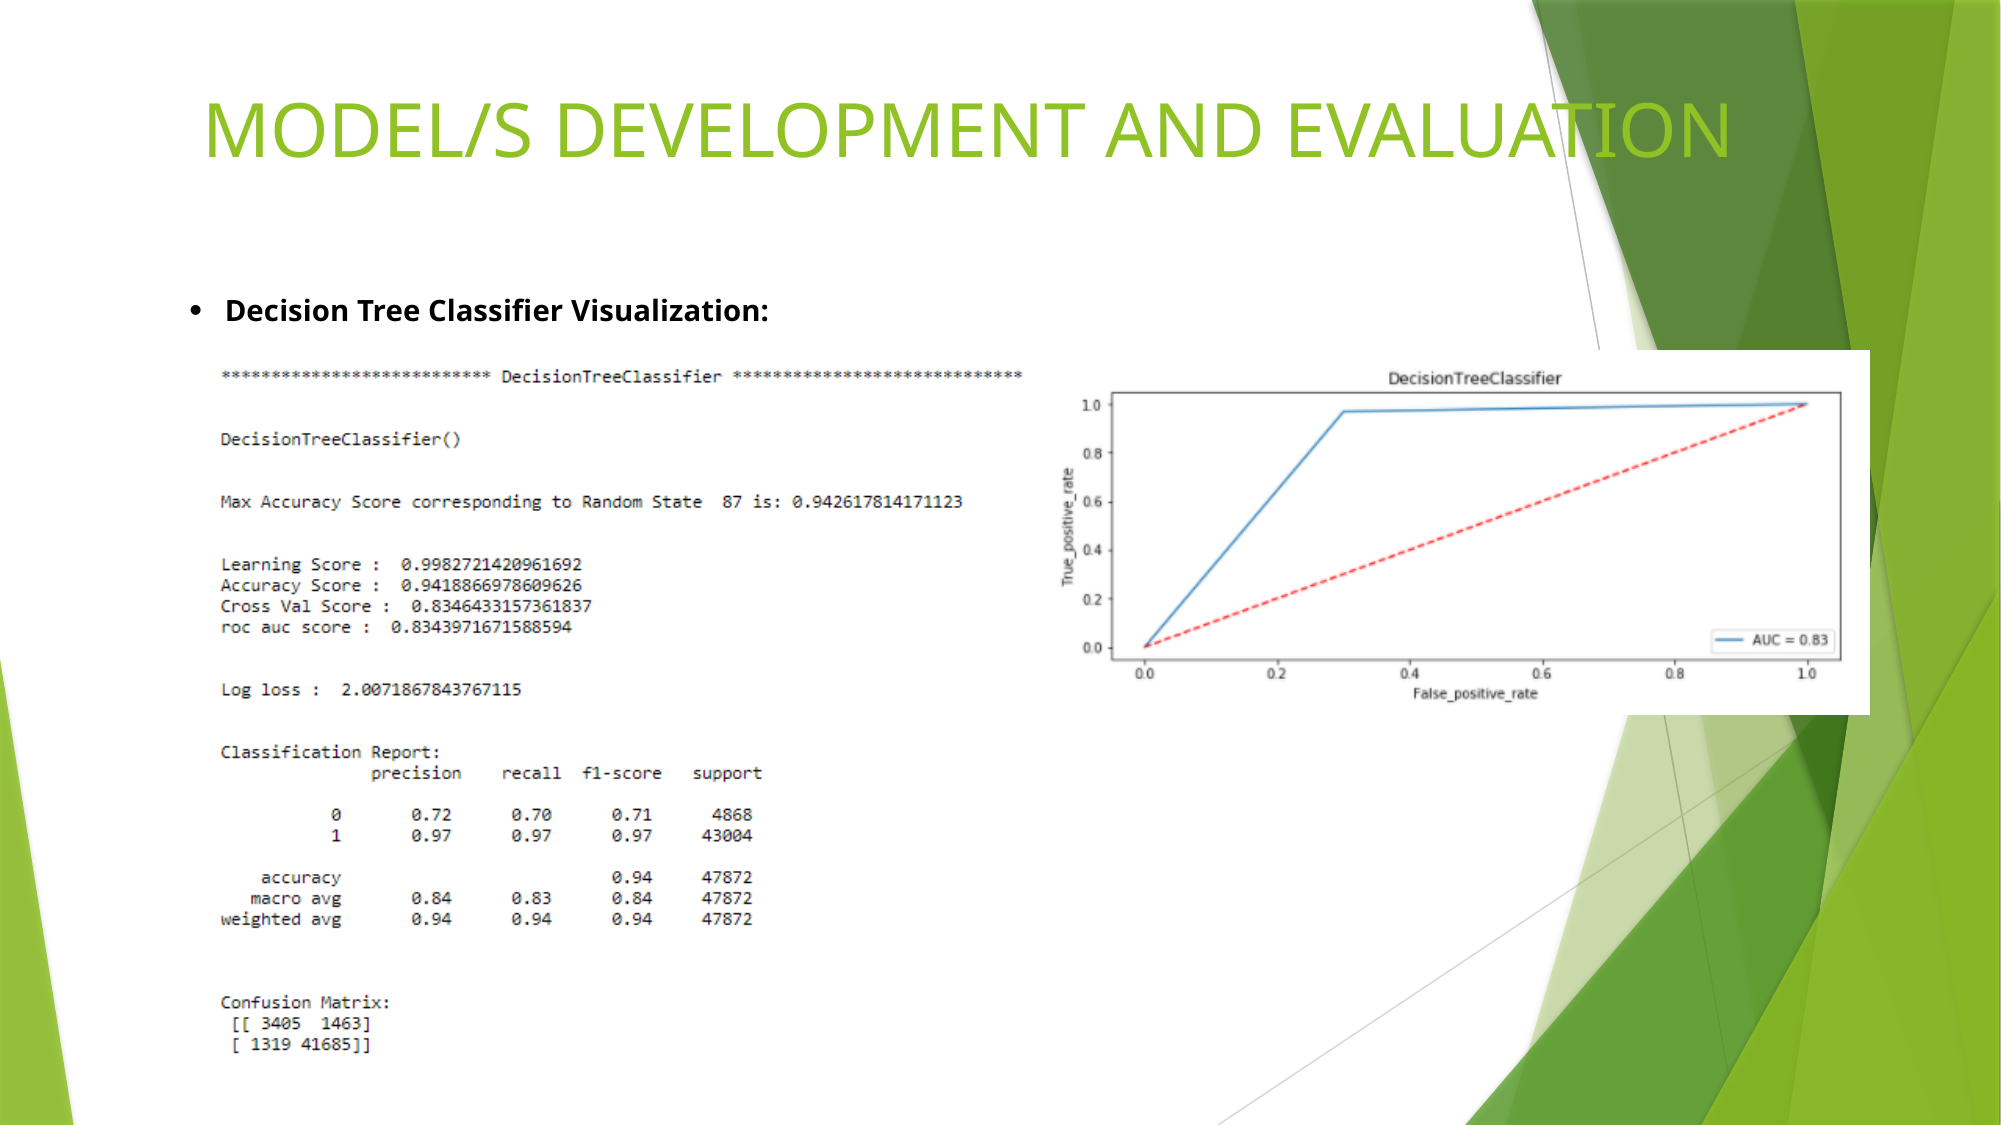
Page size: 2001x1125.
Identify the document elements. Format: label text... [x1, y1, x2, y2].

picture [200, 350, 1871, 1096]
text_box Decision Tree Classifier Visualization: [174, 277, 858, 361]
title MODEL/S DEVELOPMENT AND EVALUATION [187, 75, 1813, 318]
